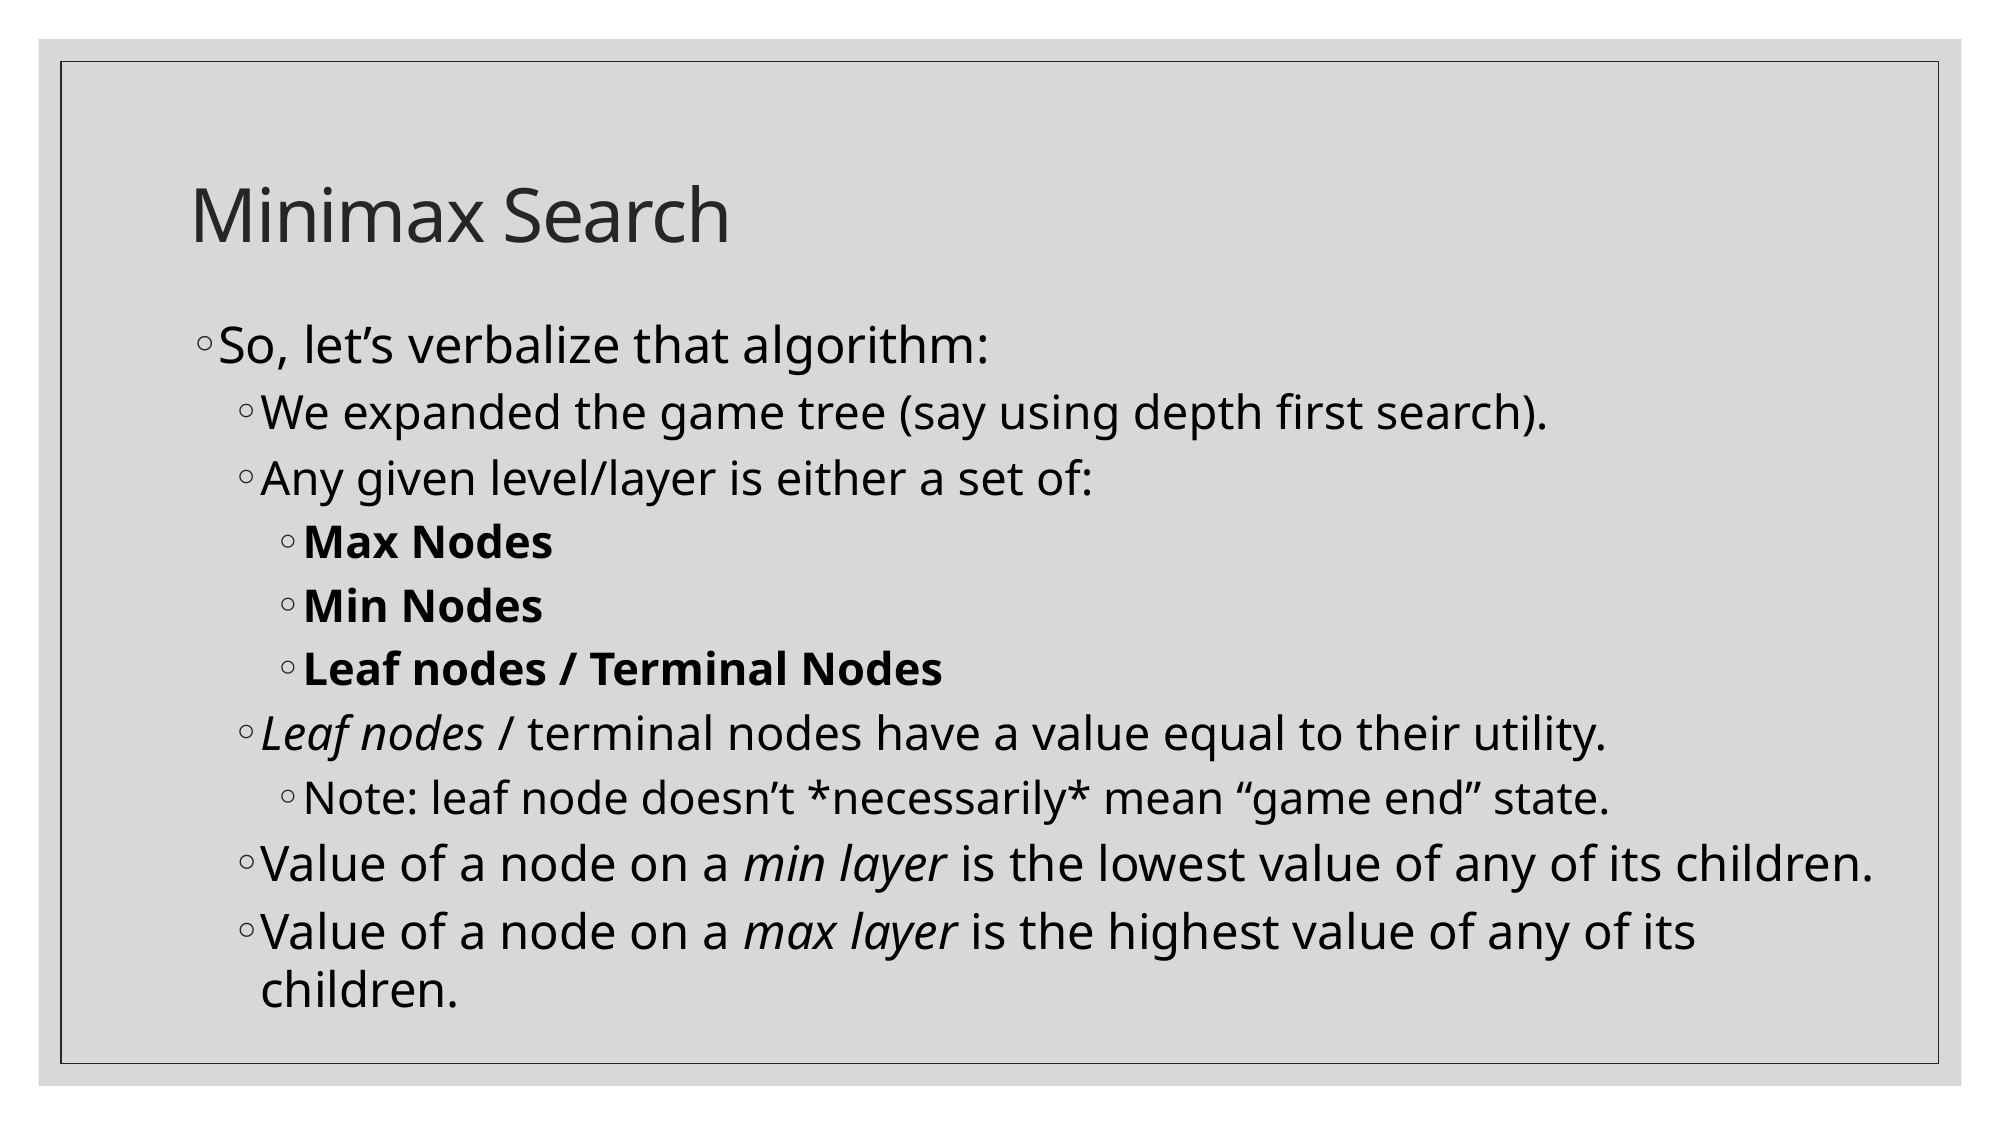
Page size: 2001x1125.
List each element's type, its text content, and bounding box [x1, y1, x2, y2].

title Minimax Search [174, 105, 1825, 292]
list So, let’s verbalize that algorithm: We expanded the game tree (say using depth first search). Any given level/layer is either a set of: Max Nodes Min Nodes Leaf nodes / Terminal Nodes Leaf nodes / terminal nodes have a value equal to their utility. Note: leaf node doesn’t *necessarily* mean “game end” state. Value of a node on a min layer is the lowest value of any of its children. Value of a node on a max layer is the highest value of any of its children. [174, 292, 1900, 1056]
